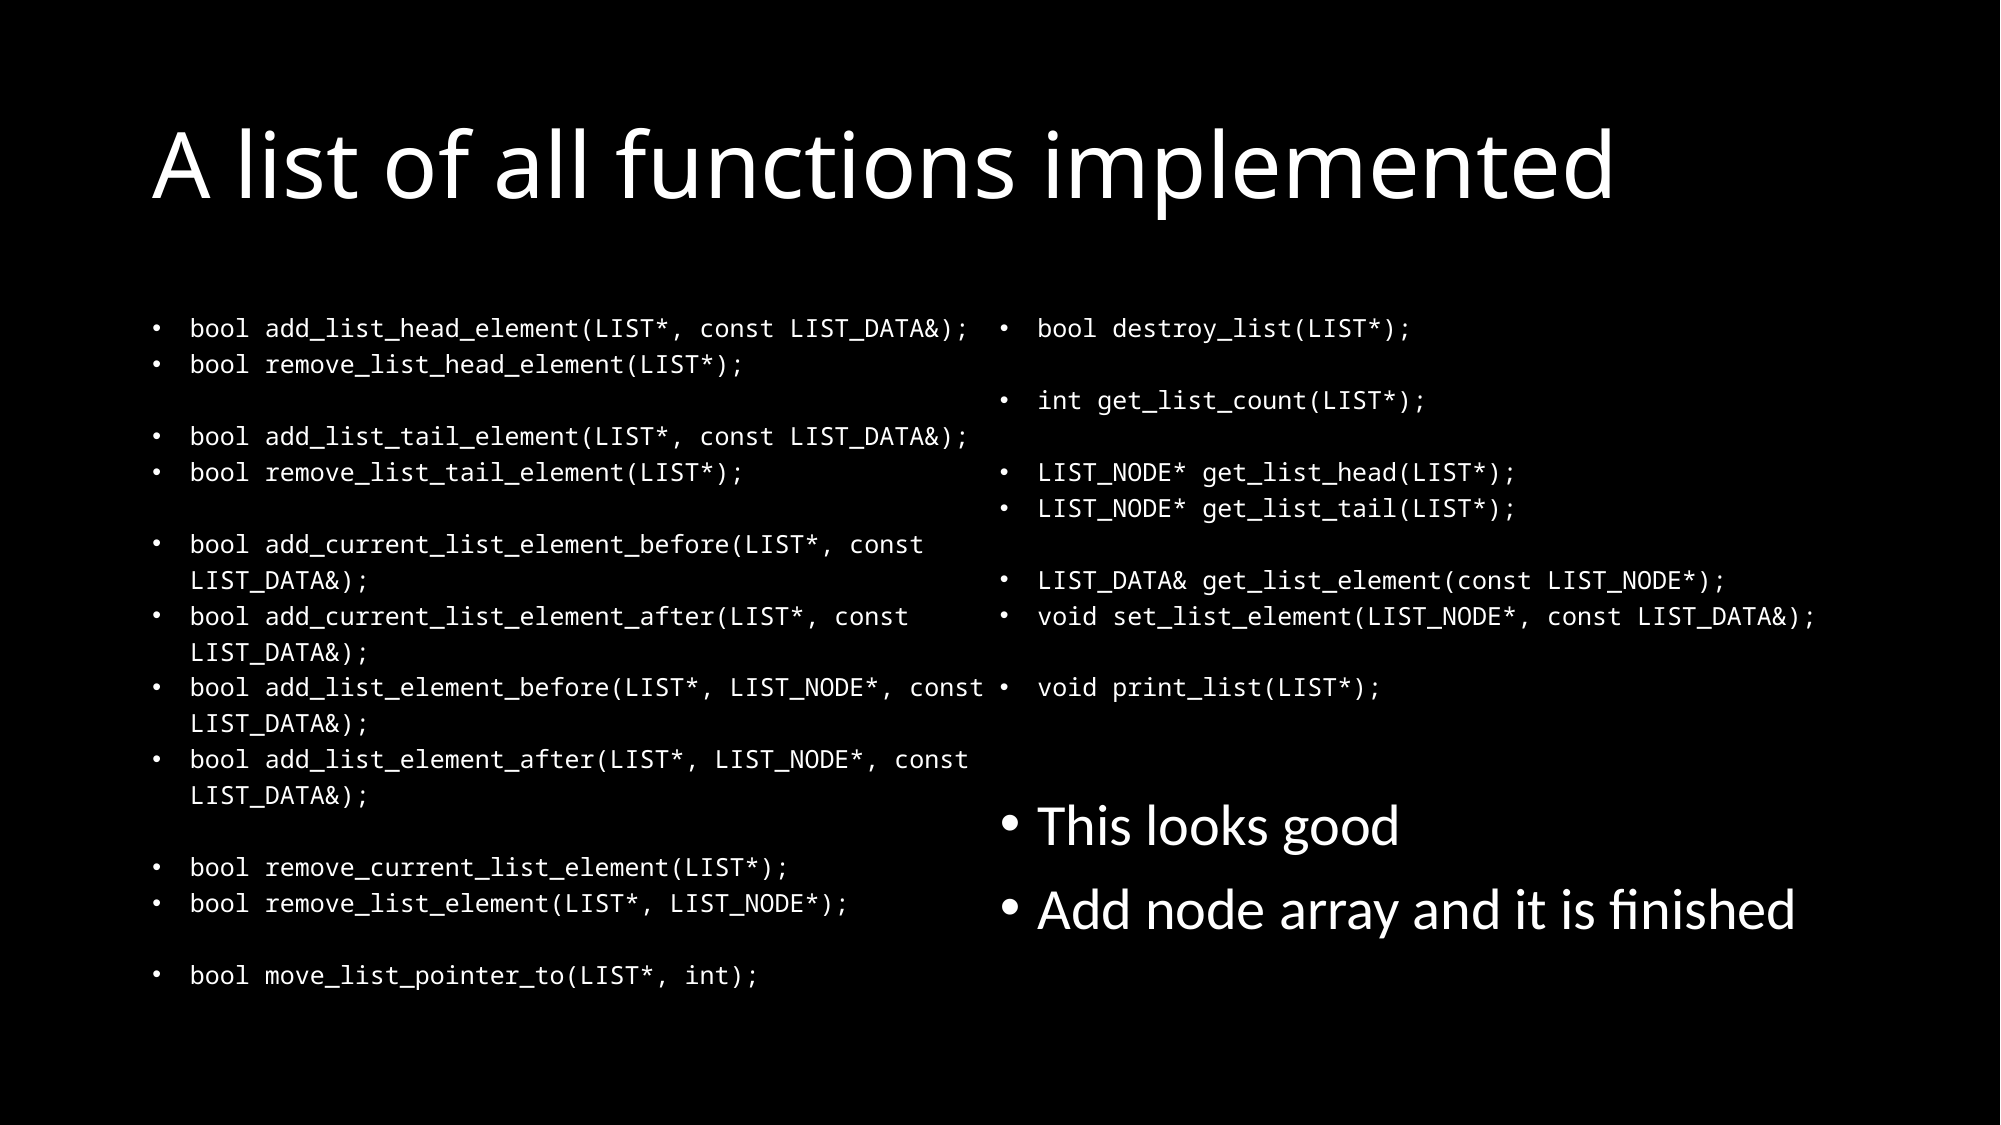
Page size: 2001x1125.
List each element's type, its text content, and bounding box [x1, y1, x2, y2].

list bool add_list_head_element(LIST*, const LIST_DATA&); bool remove_list_head_element(LIST*); bool add_list_tail_element(LIST*, const LIST_DATA&); bool remove_list_tail_element(LIST*); bool add_current_list_element_before(LIST*, const LIST_DATA&); bool add_current_list_element_after(LIST*, const LIST_DATA&); bool add_list_element_before(LIST*, LIST_NODE*, const LIST_DATA&); bool add_list_element_after(LIST*, LIST_NODE*, const LIST_DATA&); bool remove_current_list_element(LIST*); bool remove_list_element(LIST*, LIST_NODE*); bool move_list_pointer_to(LIST*, int); bool destroy_list(LIST*); int get_list_count(LIST*); LIST_NODE* get_list_head(LIST*); LIST_NODE* get_list_tail(LIST*); LIST_DATA& get_list_element(const LIST_NODE*); void set_list_element(LIST_NODE*, const LIST_DATA&); void print_list(LIST*); This looks good Add node array and it is finished [137, 299, 1863, 1014]
title A list of all functions implemented [137, 59, 1863, 278]
